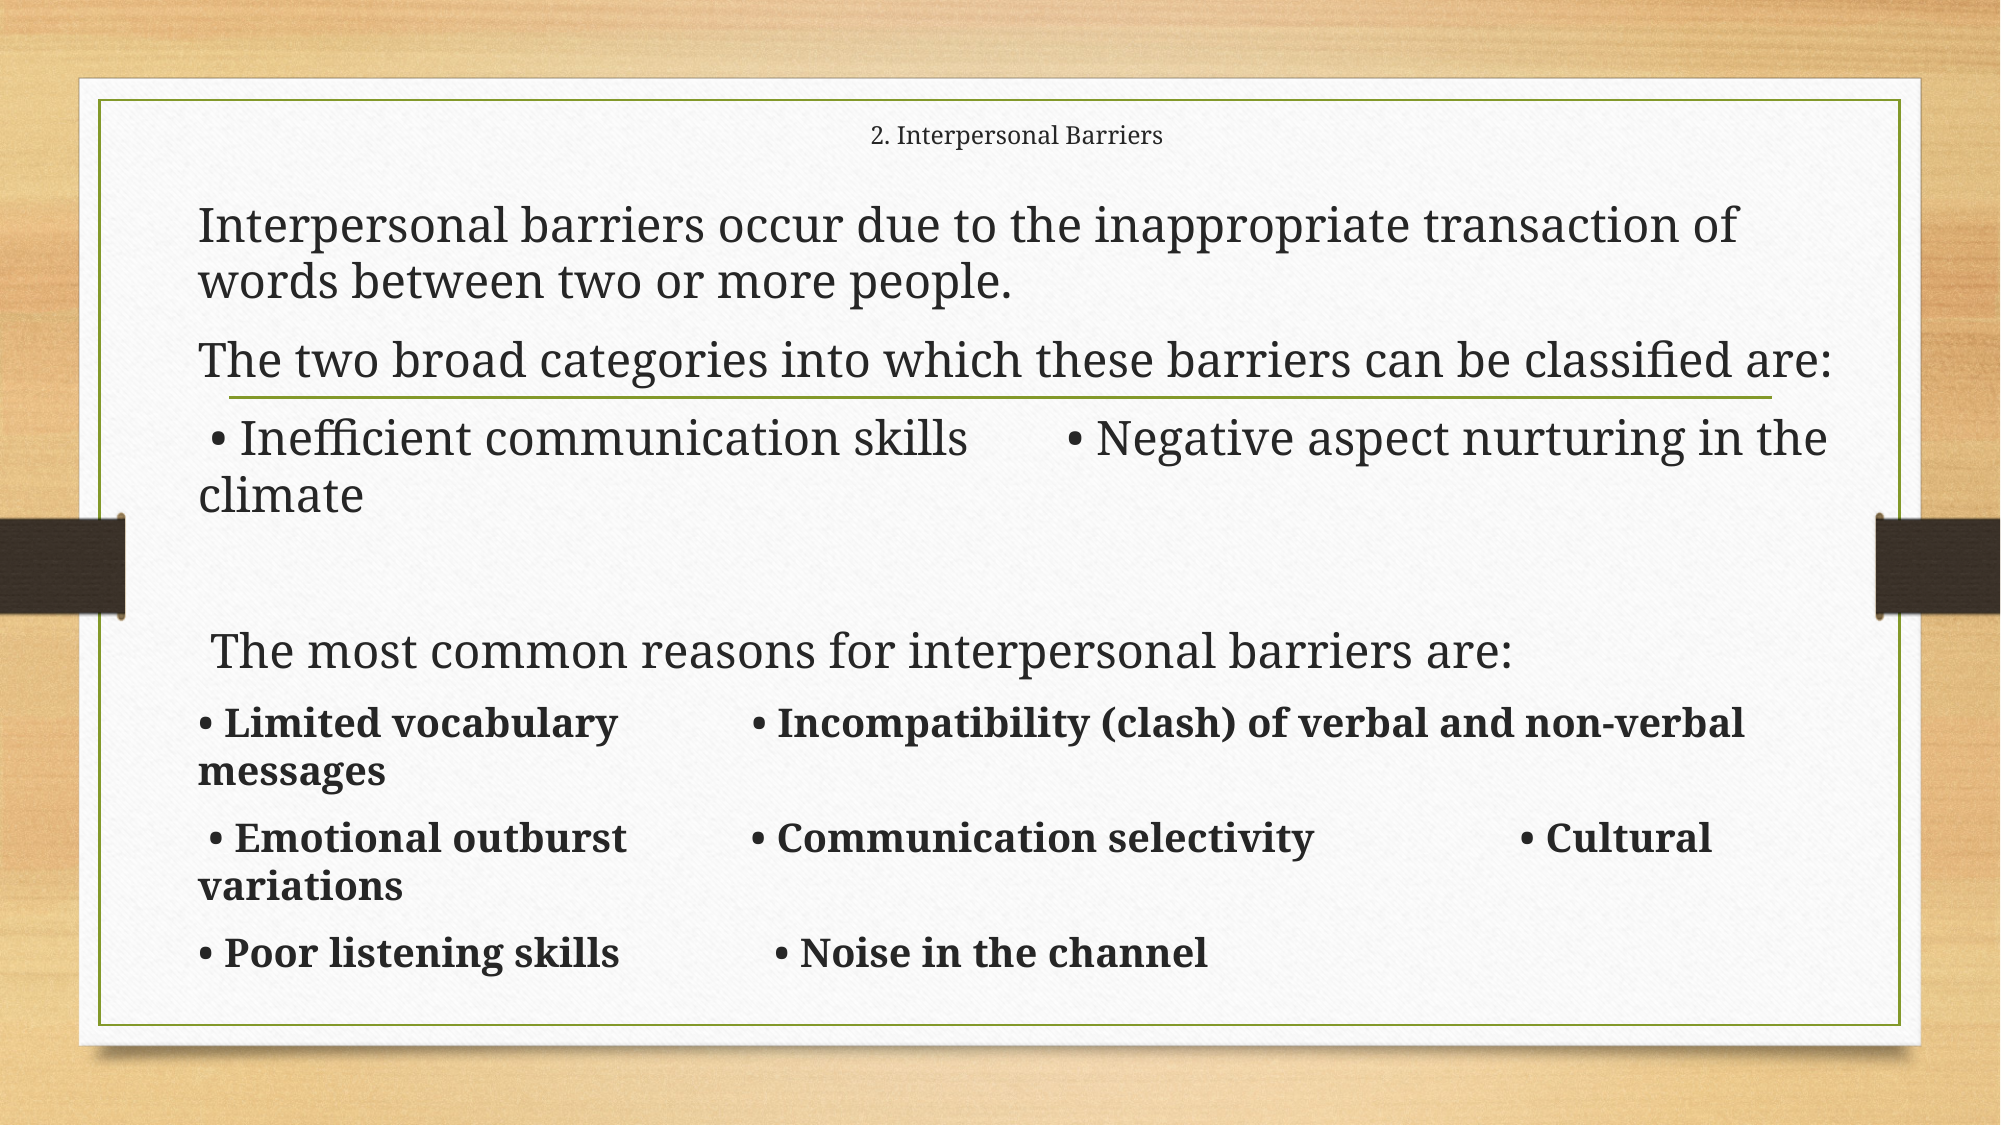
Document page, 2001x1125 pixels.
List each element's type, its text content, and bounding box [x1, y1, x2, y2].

list Interpersonal barriers occur due to the inappropriate transaction of words between two or more people. The two broad categories into which these barriers can be classified are: • Inefficient communication skills • Negative aspect nurturing in the climate The most common reasons for interpersonal barriers are: • Limited vocabulary • Incompatibility (clash) of verbal and non-verbal messages • Emotional outburst • Communication selectivity • Cultural variations • Poor listening skills • Noise in the channel [183, 187, 1851, 1013]
picture [0, 0, 2001, 1125]
title 2. Interpersonal Barriers [183, 112, 1851, 158]
